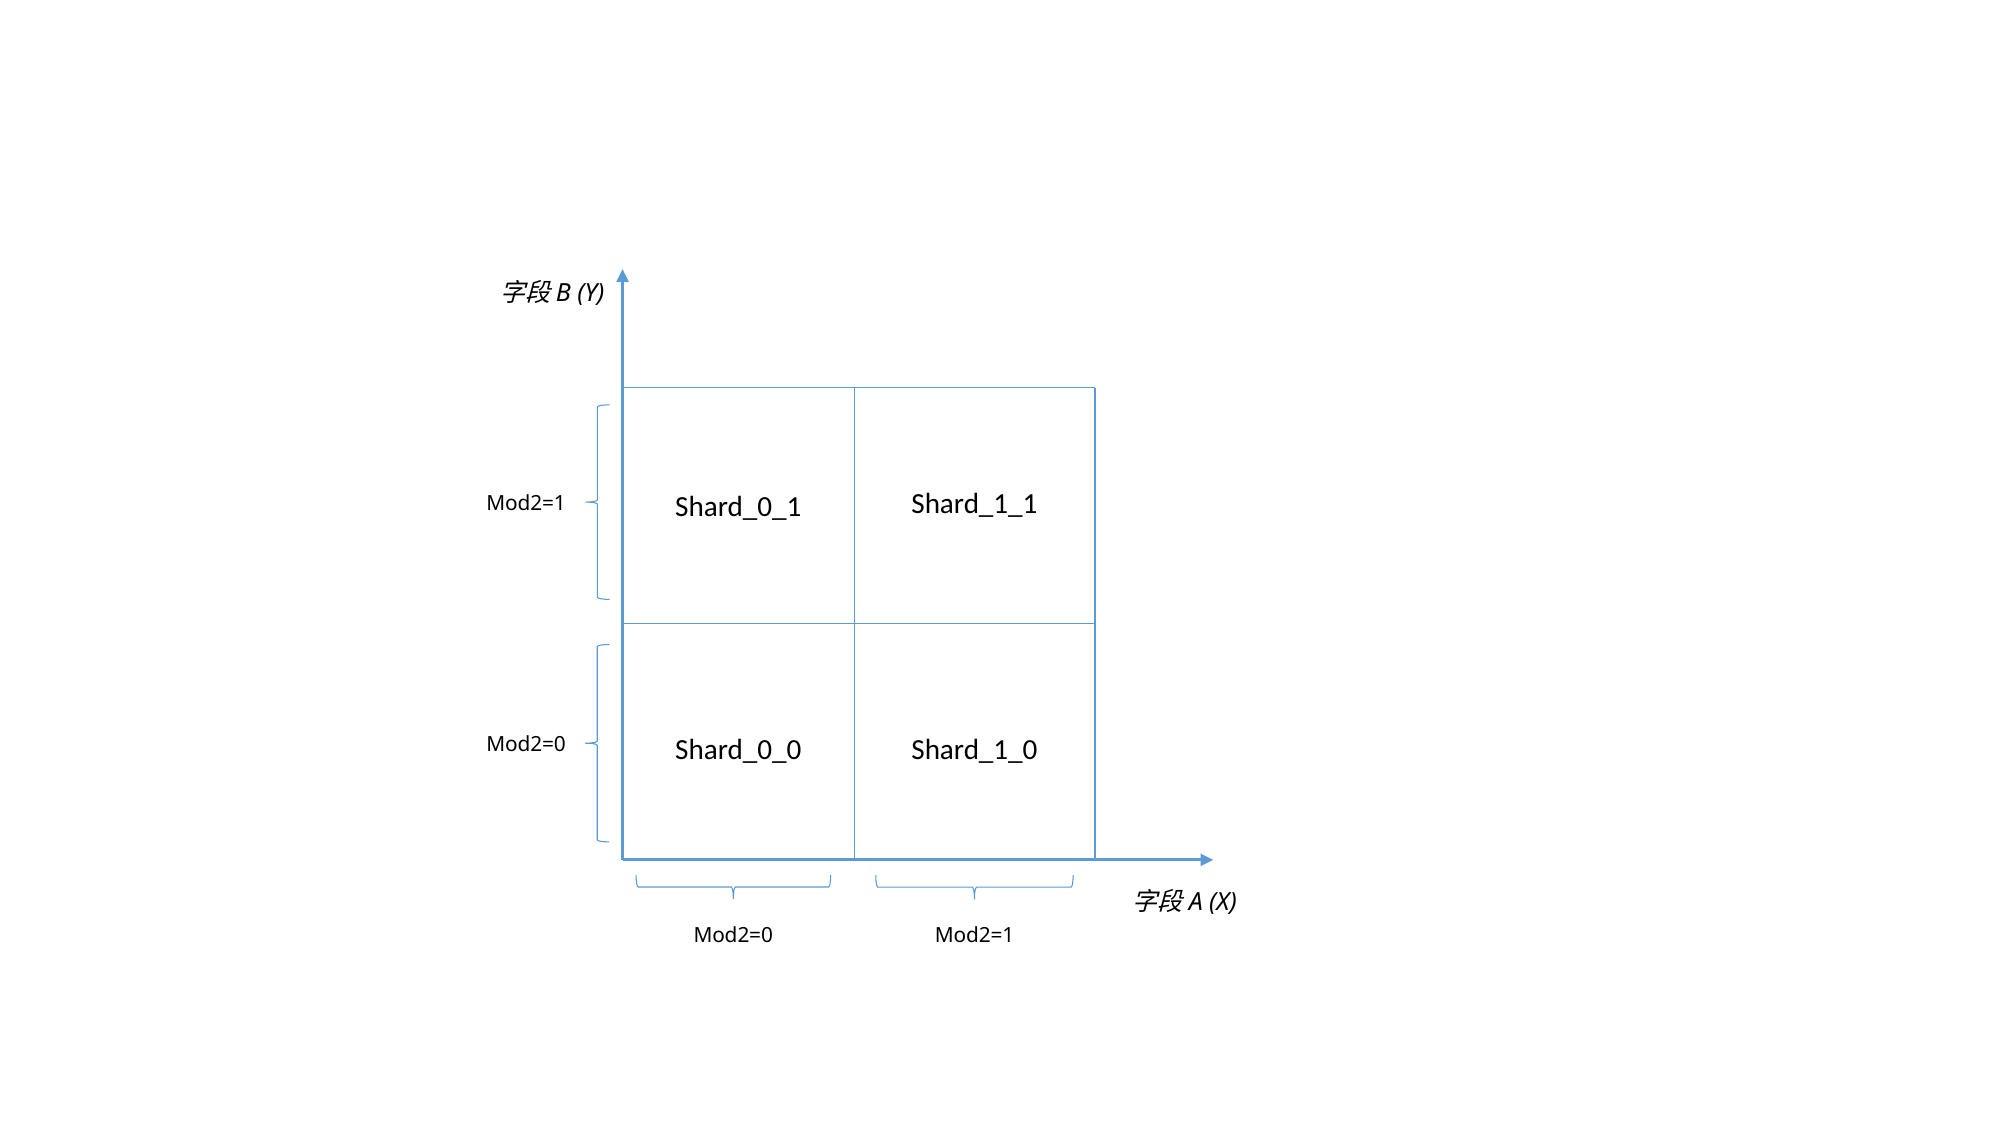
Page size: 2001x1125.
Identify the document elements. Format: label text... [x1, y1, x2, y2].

text_box Mod2=1 [919, 914, 1029, 954]
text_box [585, 404, 610, 842]
text_box 字段B (Y) [485, 269, 620, 315]
text_box Mod2=0 [471, 723, 581, 763]
text_box Shard_0_1 [660, 480, 817, 530]
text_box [842, 668, 867, 1106]
text_box 字段A (X) [1117, 877, 1252, 923]
text_box Mod2=0 [678, 914, 788, 954]
text_box Shard_1_0 [896, 723, 1053, 773]
text_box Mod2=1 [471, 481, 581, 522]
text_box Shard_1_1 [896, 476, 1053, 527]
text_box Shard_0_0 [660, 723, 817, 773]
